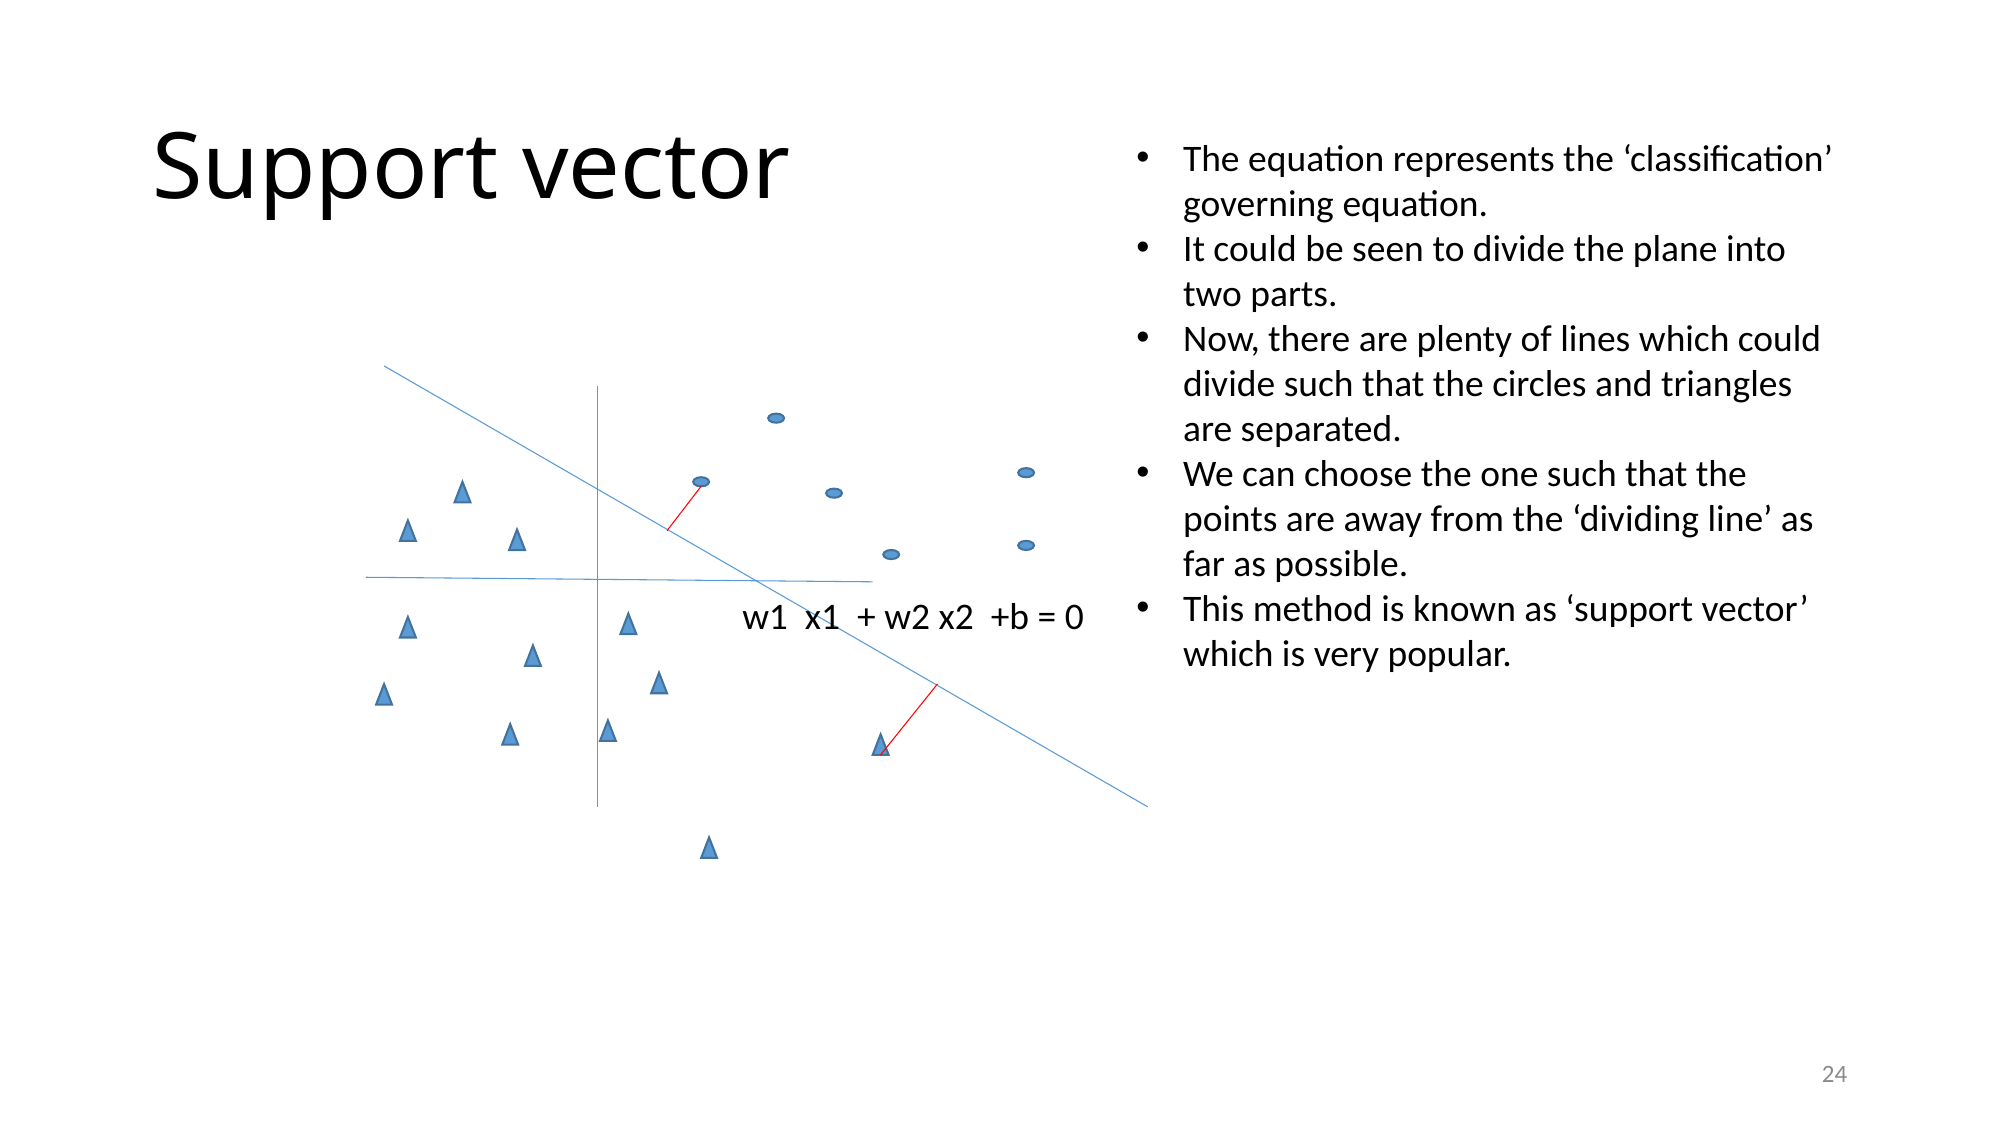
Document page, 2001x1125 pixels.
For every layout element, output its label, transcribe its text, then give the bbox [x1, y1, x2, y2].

text_box The equation represents the ‘classification’ governing equation. It could be seen to divide the plane into two parts. Now, there are plenty of lines which could divide such that the circles and triangles are separated. We can choose the one such that the points are away from the ‘dividing line’ as far as possible. This method is known as ‘support vector’ which is very popular. [1121, 126, 1861, 682]
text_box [666, 486, 702, 531]
text_box [374, 681, 384, 706]
slide_number 24 [1412, 1042, 1863, 1103]
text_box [365, 577, 384, 582]
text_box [880, 684, 938, 755]
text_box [384, 365, 1148, 807]
title Support vector [137, 59, 1863, 278]
text_box [699, 834, 719, 859]
